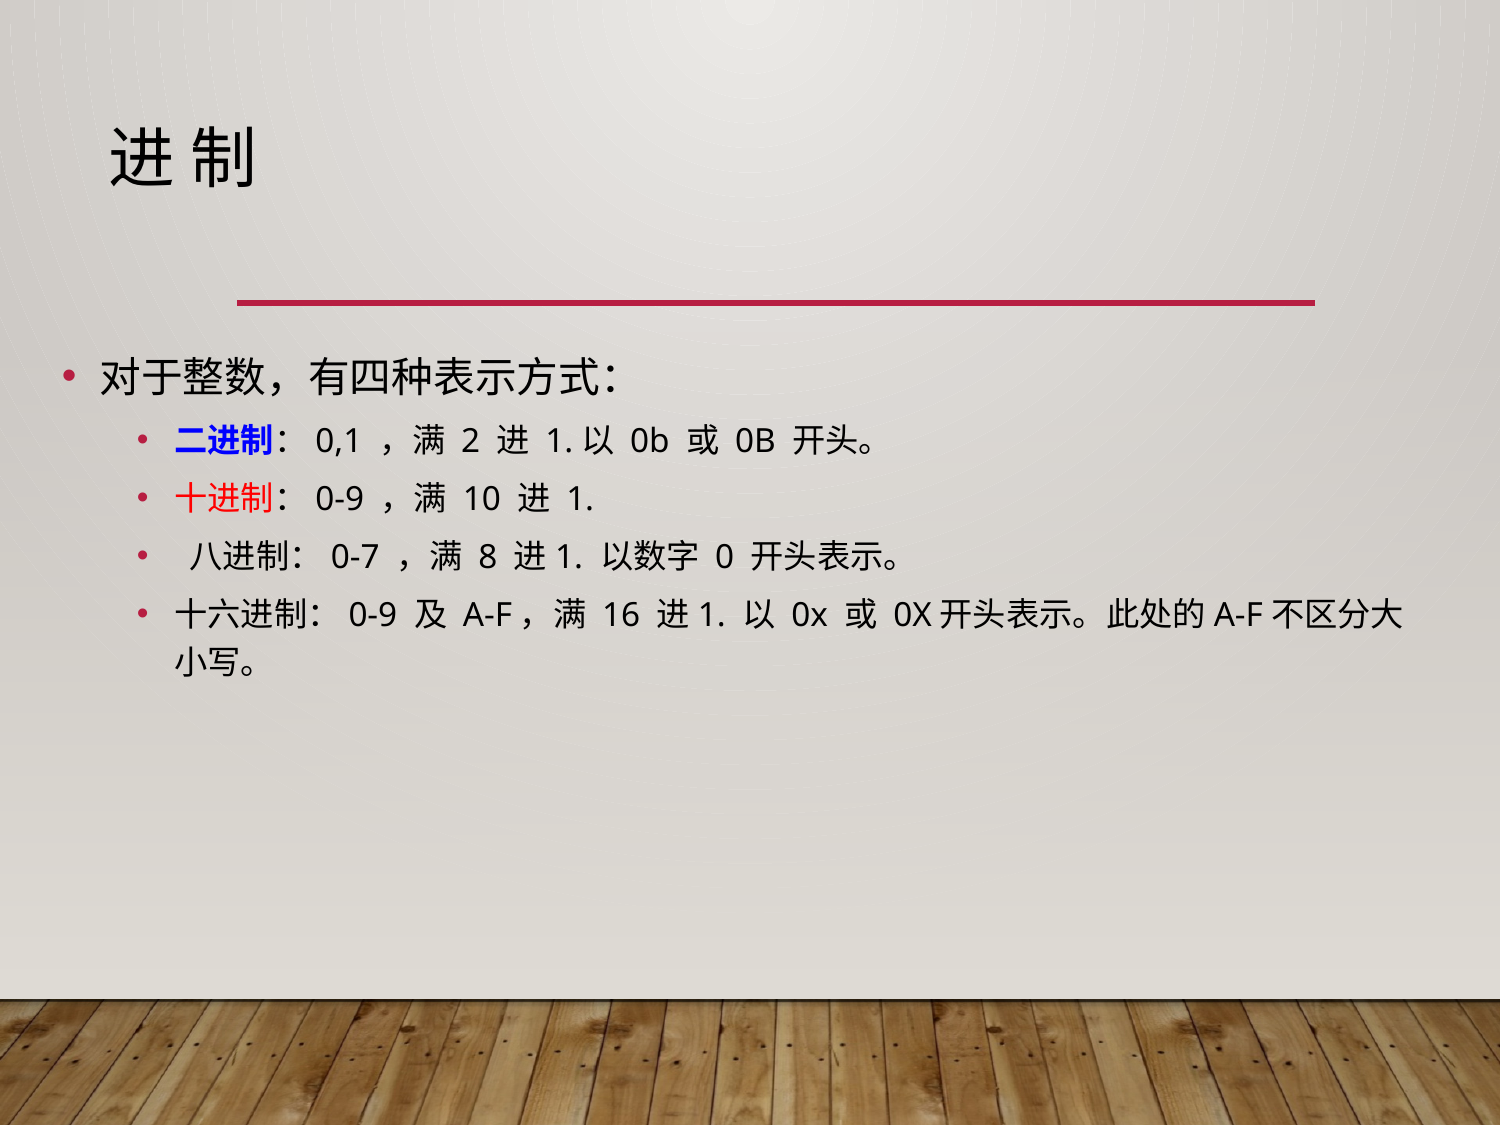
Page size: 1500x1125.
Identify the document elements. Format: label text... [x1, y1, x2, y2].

picture [0, 999, 1500, 1125]
title 进 制 [93, 117, 1444, 305]
list 对于整数，有四种表示方式： 二进制：0,1 ，满 2 进 1.以 0b 或 0B 开头。 十进制：0-9 ，满 10 进 1. 八进制：0-7 ，满 8 进1. 以数字 0 开头表示。 十六进制：0-9 及 A-F，满 16 进1. 以 0x 或 0X开头表示。此处的A-F不区分大小写。 [46, 332, 1442, 821]
